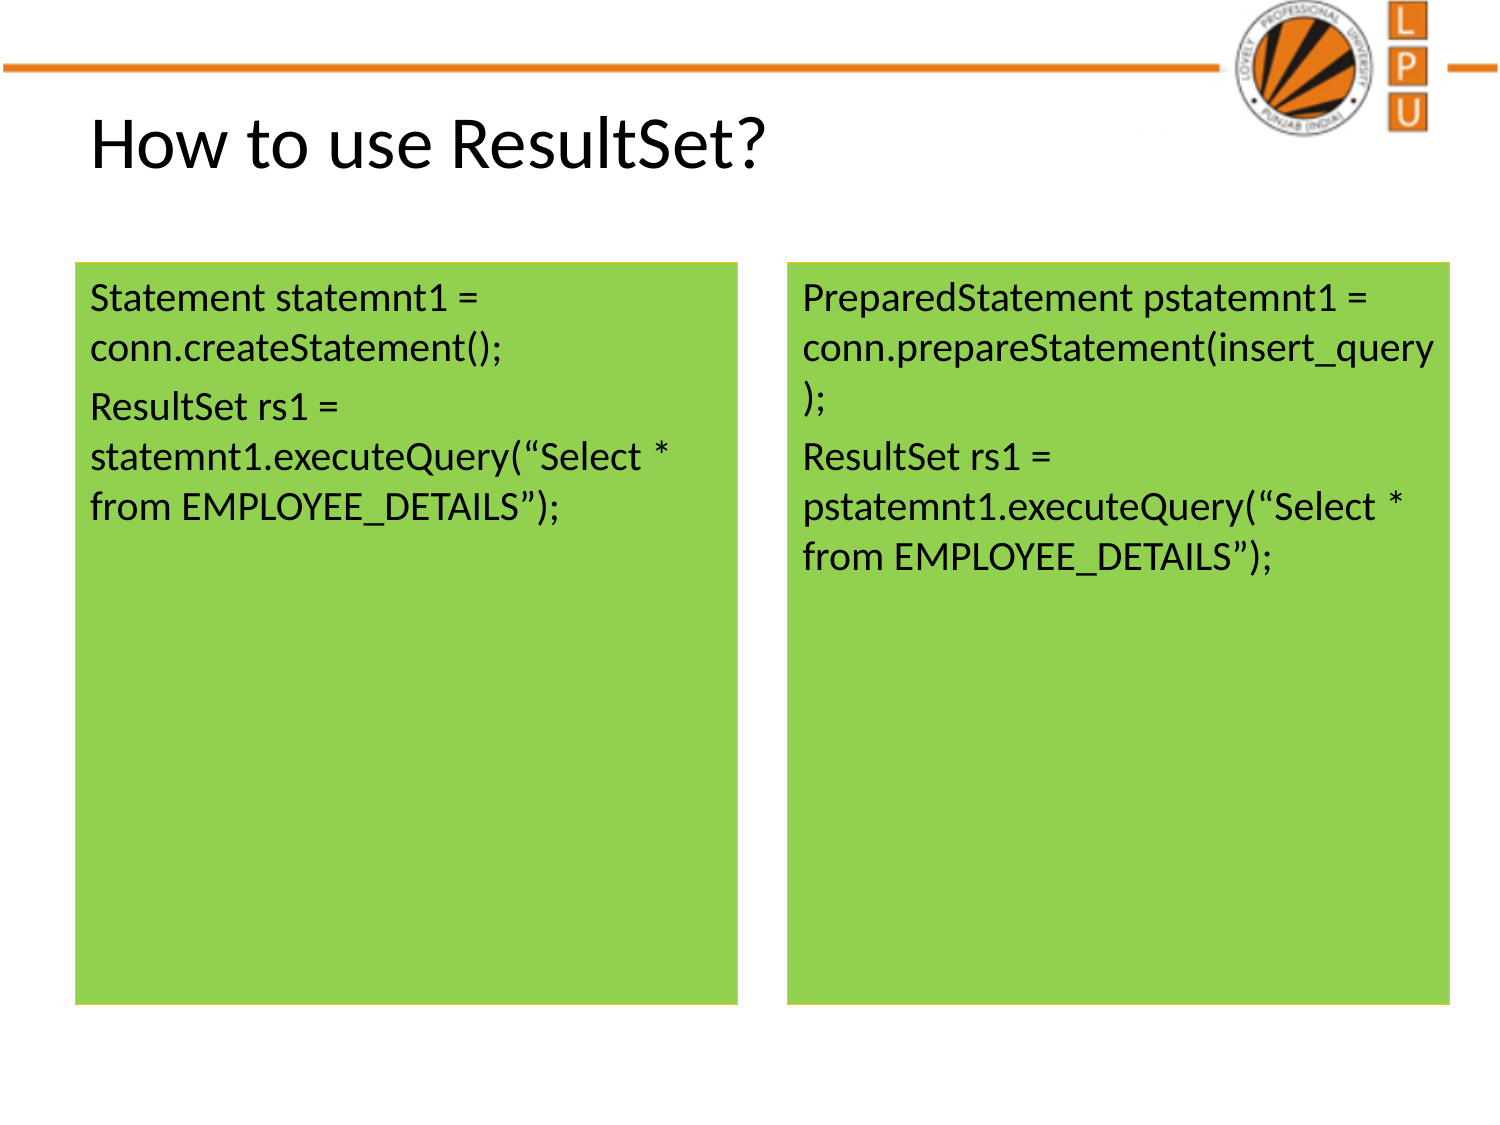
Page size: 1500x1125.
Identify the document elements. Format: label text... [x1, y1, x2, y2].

text_box PreparedStatement pstatemnt1 = conn.prepareStatement(insert_query); ResultSet rs1 = pstatemnt1.executeQuery(“Select * from EMPLOYEE_DETAILS”); [787, 262, 1450, 1005]
picture [3, 0, 1500, 155]
title How to use ResultSet? [75, 45, 1425, 233]
list Statement statemnt1 = conn.createStatement(); ResultSet rs1 = statemnt1.executeQuery(“Select * from EMPLOYEE_DETAILS”); [75, 262, 738, 1005]
